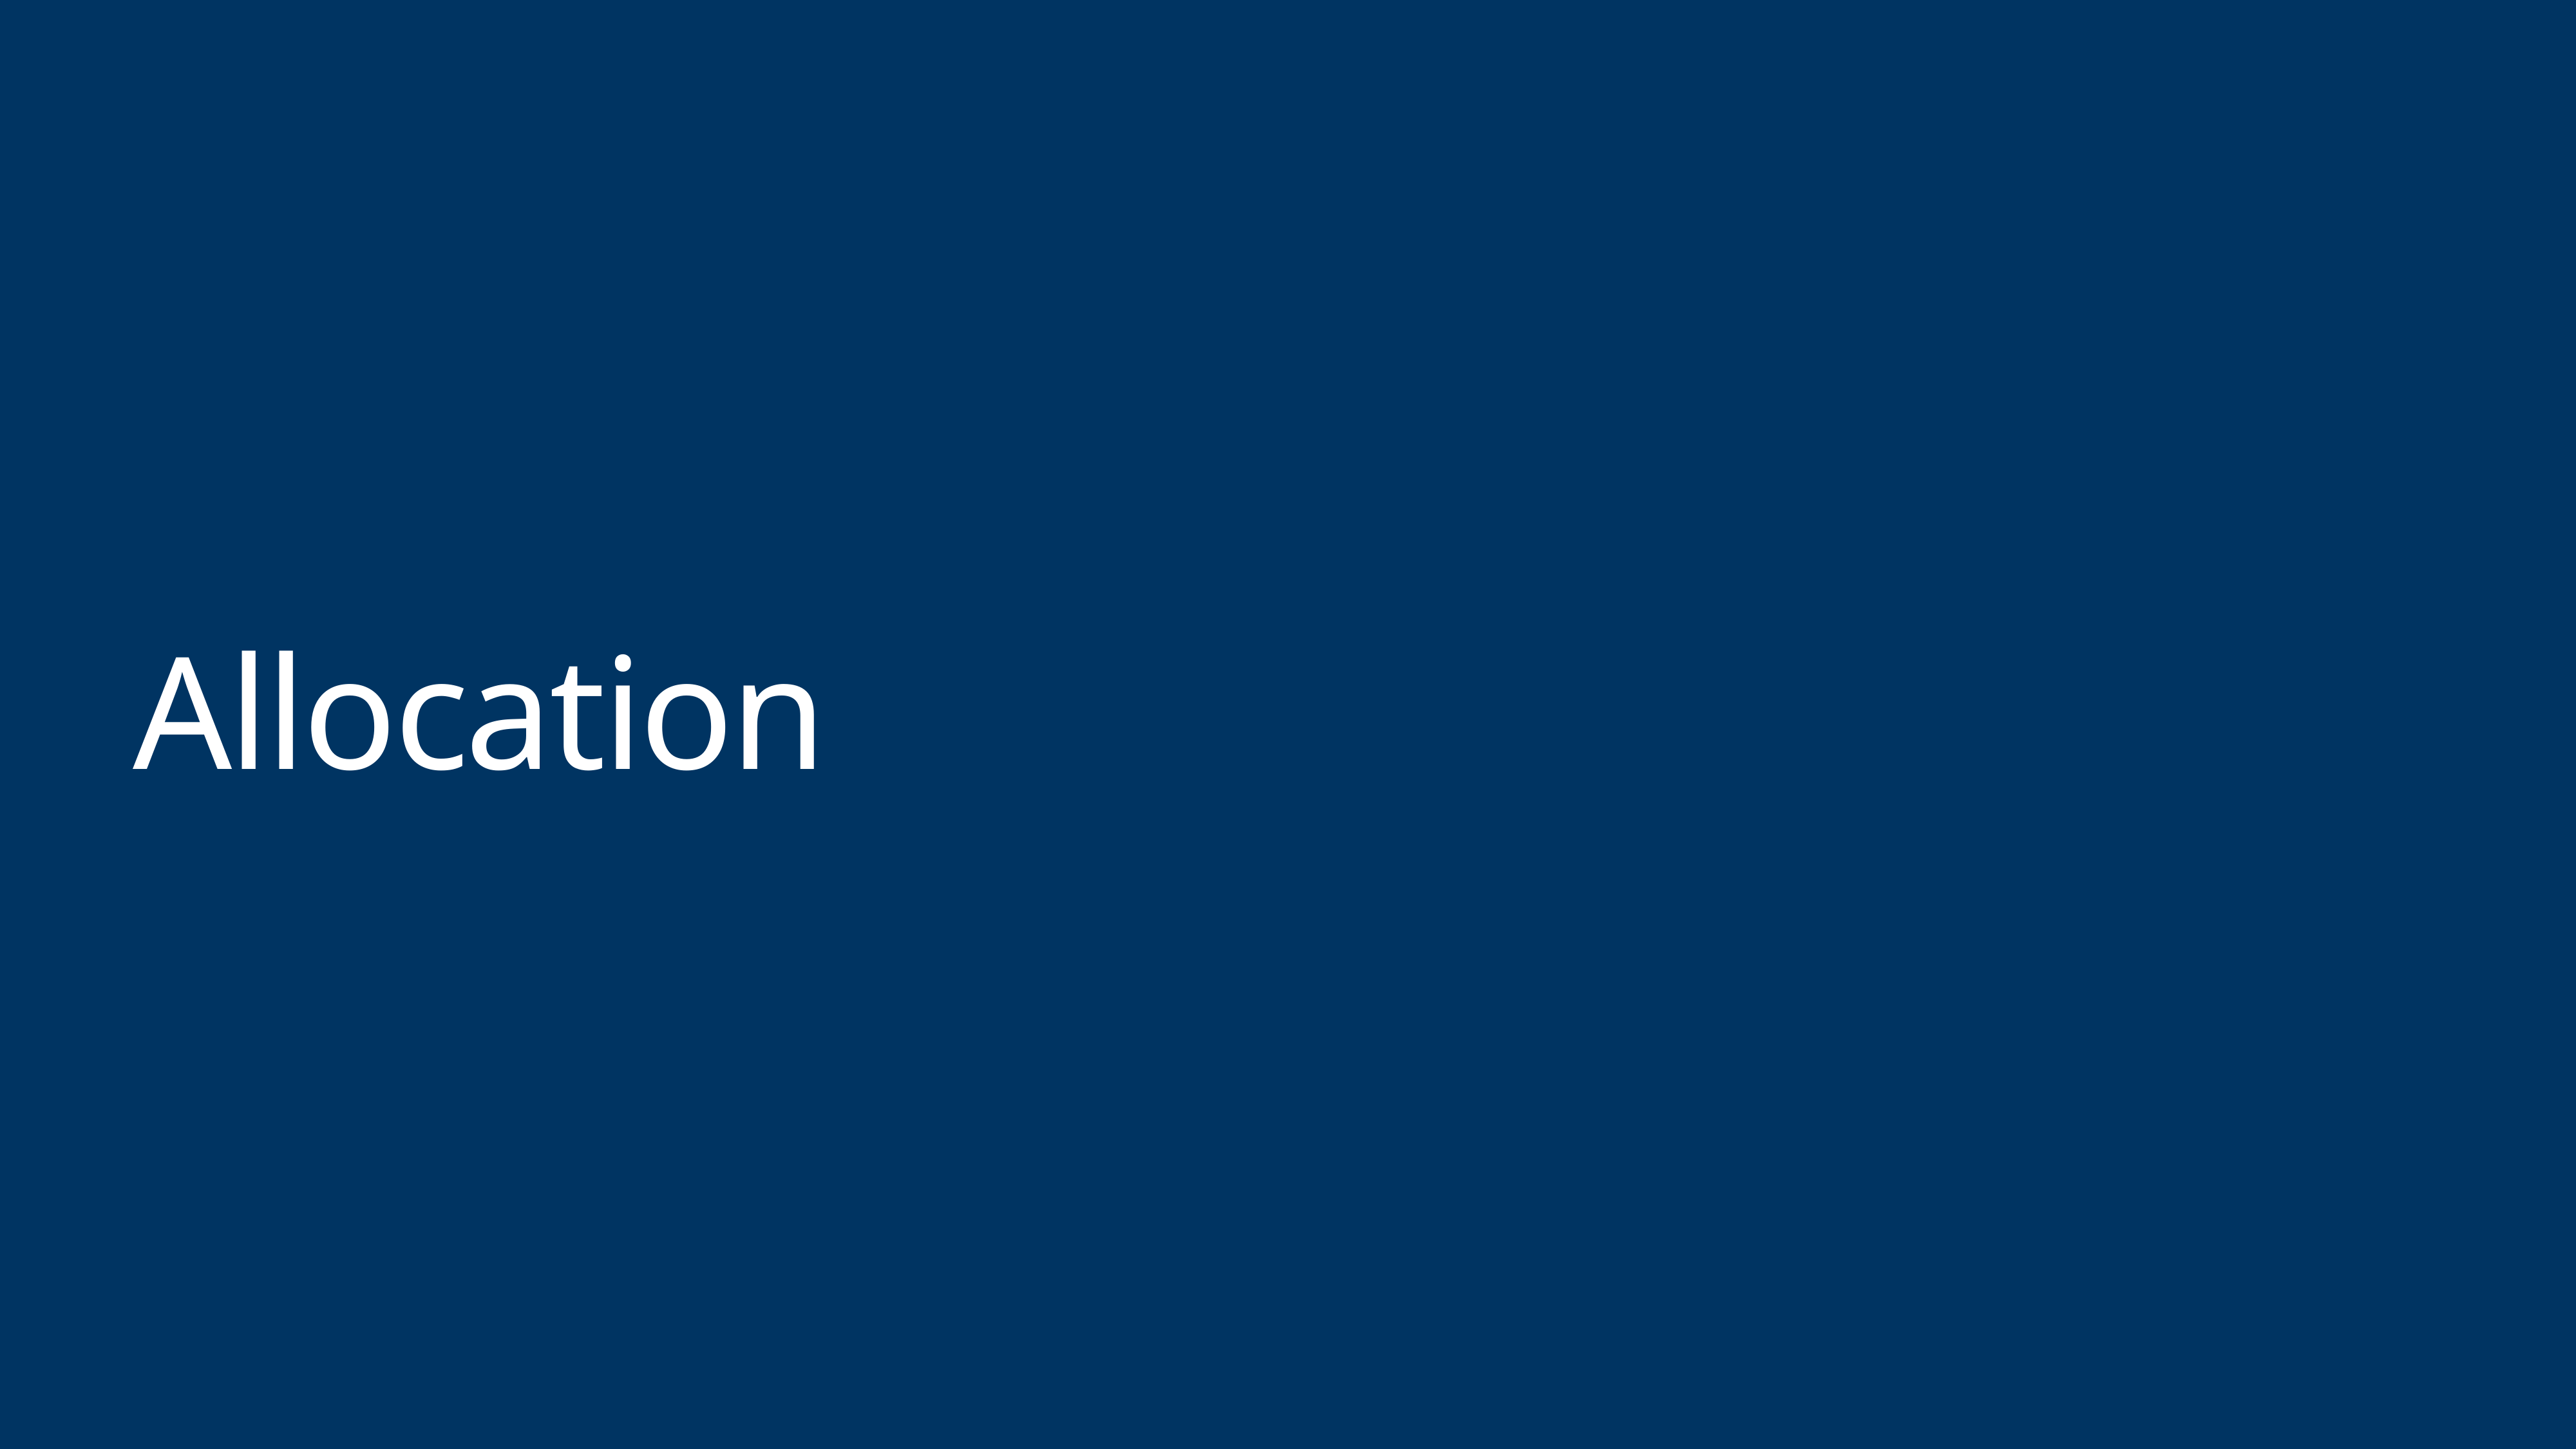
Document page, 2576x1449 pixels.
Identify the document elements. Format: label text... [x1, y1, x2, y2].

title Allocation [127, 478, 2449, 971]
